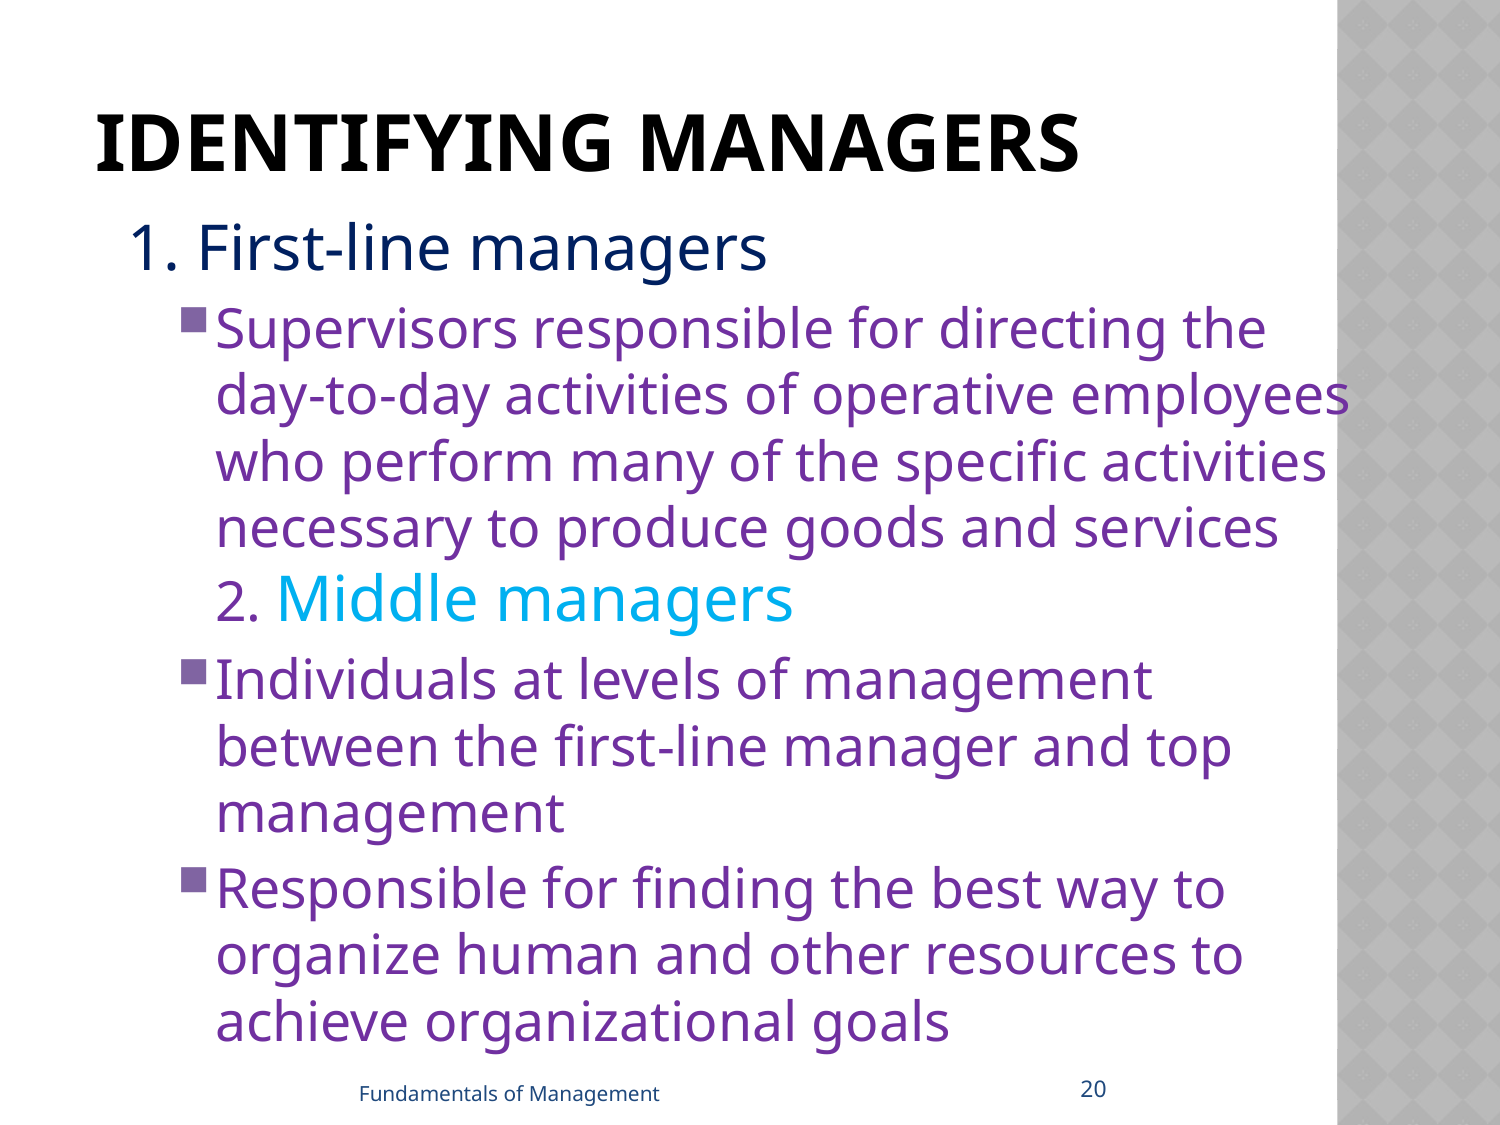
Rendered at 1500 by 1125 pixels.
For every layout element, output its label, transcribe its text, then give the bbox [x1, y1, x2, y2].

slide_number 20 [1025, 1075, 1122, 1113]
footer Fundamentals of Management [75, 1075, 675, 1114]
title Identifying Managers [87, 37, 1363, 188]
list 1. First-line managers Supervisors responsible for directing the day-to-day activities of operative employees who perform many of the specific activities necessary to produce goods and services 2. Middle managers Individuals at levels of management between the first-line manager and top management Responsible for finding the best way to organize human and other resources to achieve organizational goals [112, 200, 1388, 1075]
